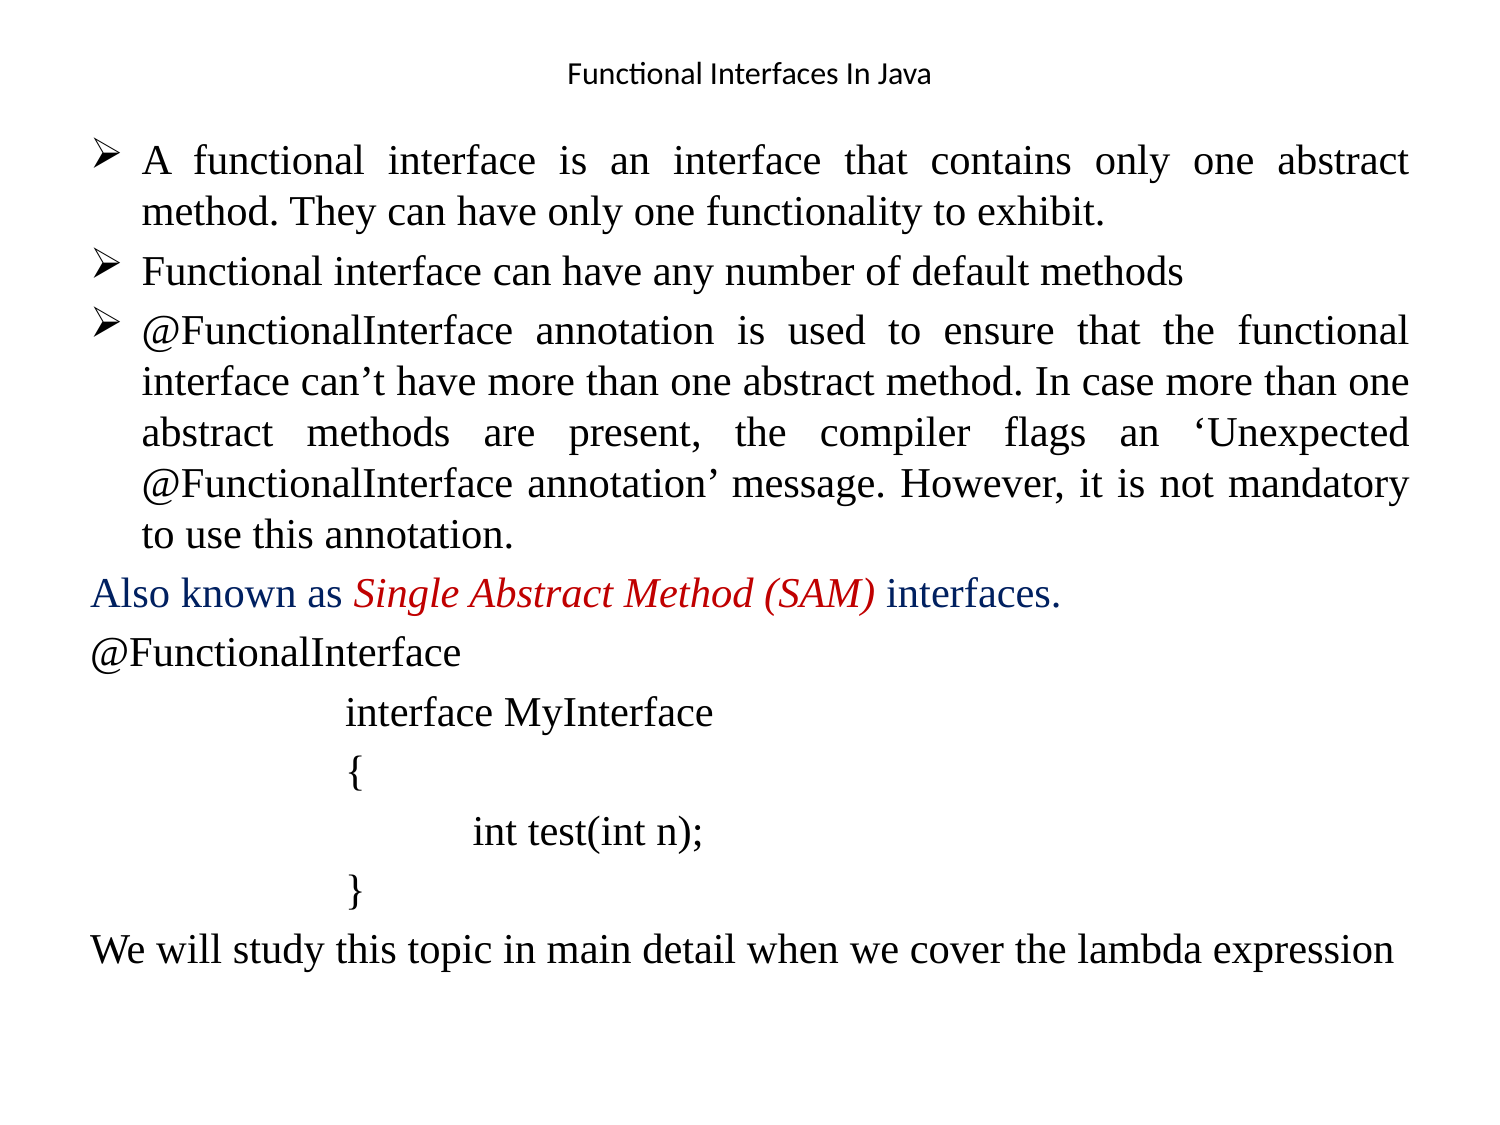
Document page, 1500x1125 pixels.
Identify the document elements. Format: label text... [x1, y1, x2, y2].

title Functional Interfaces In Java [75, 45, 1425, 125]
list A functional interface is an interface that contains only one abstract method. They can have only one functionality to exhibit. Functional interface can have any number of default methods @FunctionalInterface annotation is used to ensure that the functional interface can’t have more than one abstract method. In case more than one abstract methods are present, the compiler flags an ‘Unexpected @FunctionalInterface annotation’ message. However, it is not mandatory to use this annotation. Also known as Single Abstract Method (SAM) interfaces. @FunctionalInterface interface MyInterface { int test(int n); } We will study this topic in main detail when we cover the lambda expression [75, 125, 1425, 1005]
